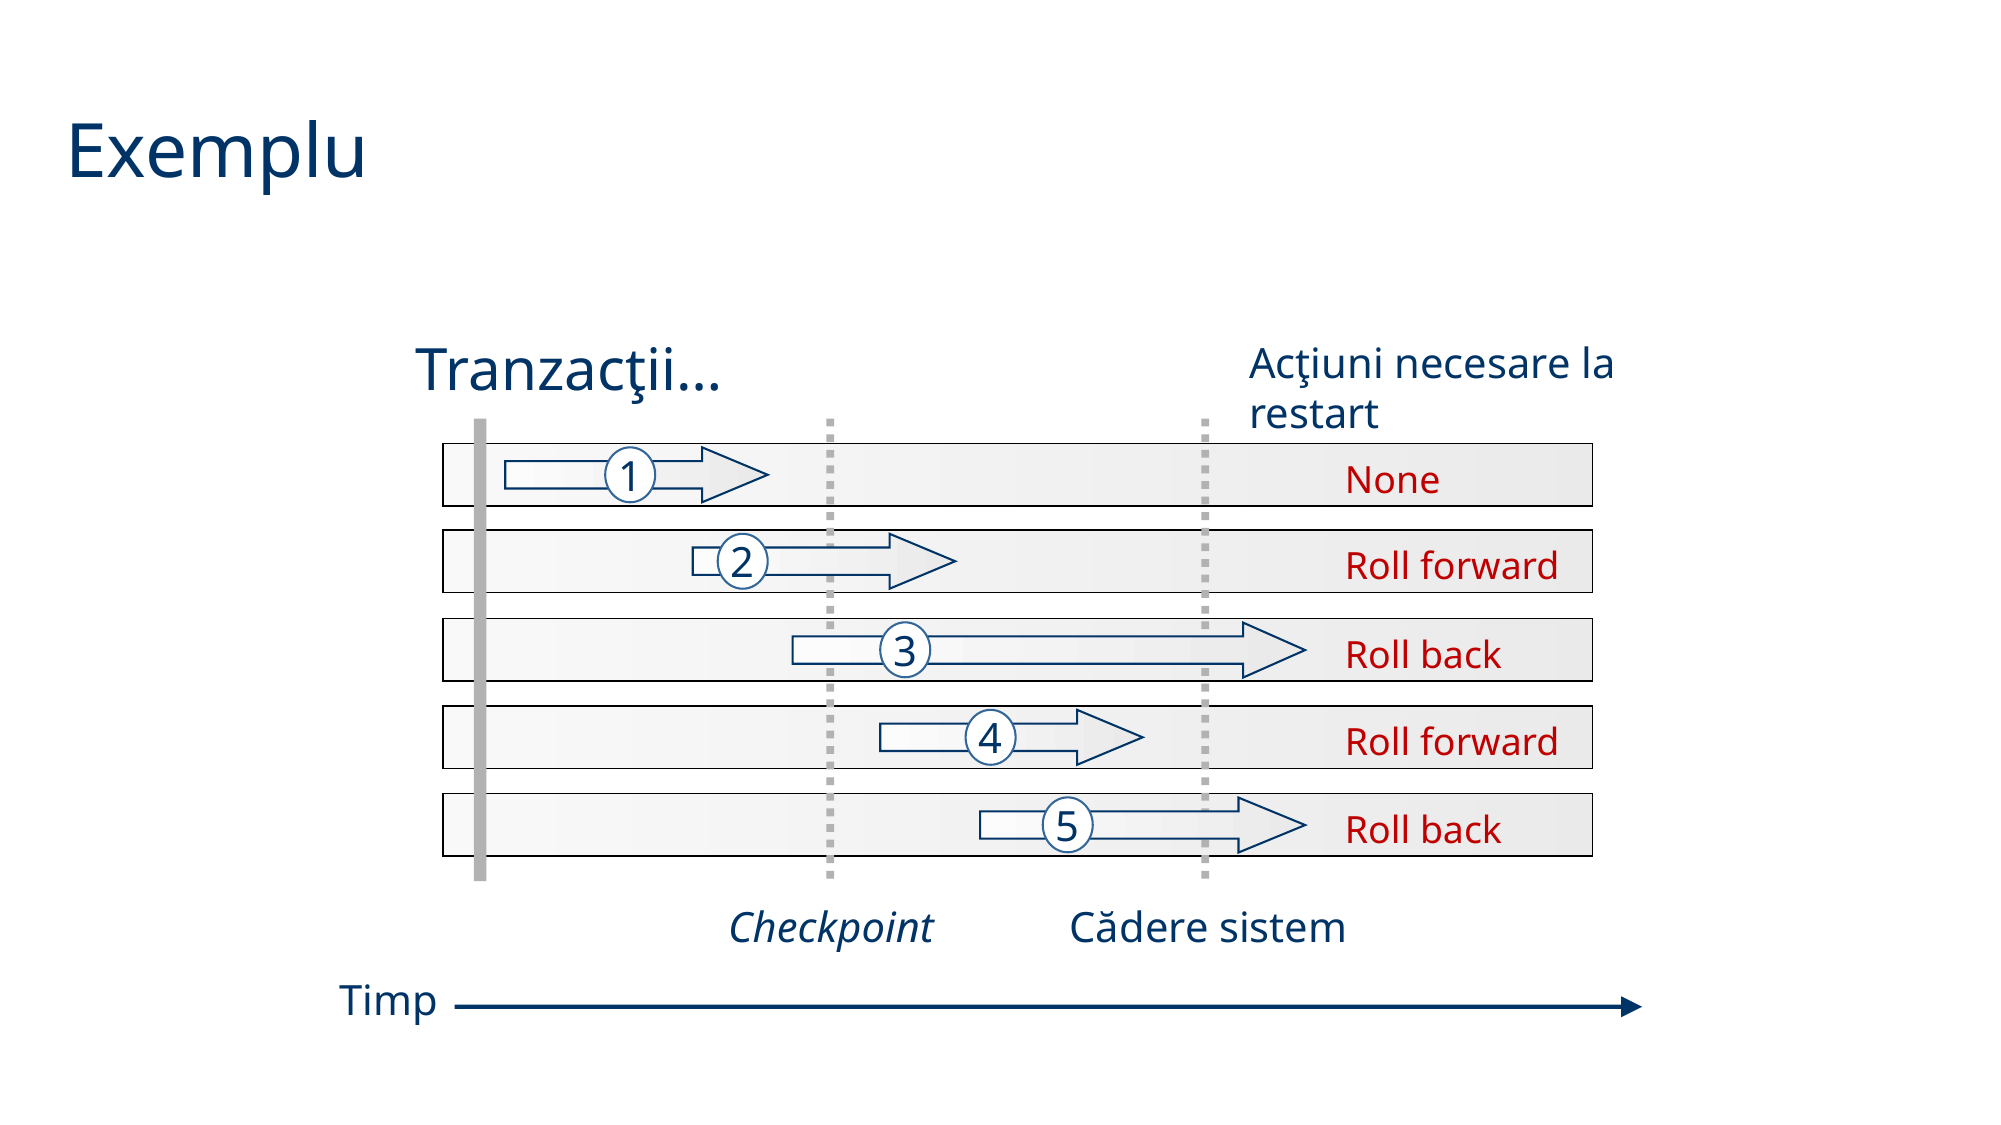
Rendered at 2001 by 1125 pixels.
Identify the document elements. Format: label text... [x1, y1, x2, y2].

text_box [653, 447, 768, 503]
text_box [481, 706, 1593, 769]
text_box [980, 811, 1045, 839]
text_box Roll back [1330, 809, 1606, 858]
text_box [481, 618, 1593, 682]
text_box Tranzacţii… [401, 324, 902, 410]
text_box Roll forward [1330, 545, 1593, 594]
text_box [442, 618, 480, 682]
text_box [1090, 797, 1306, 853]
text_box [505, 461, 608, 489]
text_box [1013, 709, 1143, 765]
text_box Roll forward [1330, 721, 1606, 771]
text_box None [1330, 459, 1506, 508]
text_box [692, 547, 720, 575]
text_box [442, 530, 480, 593]
text_box 2 [717, 533, 768, 589]
text_box [442, 706, 480, 769]
text_box 5 [1042, 797, 1093, 853]
text_box 3 [880, 622, 931, 678]
text_box 1 [605, 447, 656, 503]
text_box Checkpoint [713, 893, 949, 959]
text_box Acţiuni necesare la restart [1234, 329, 1649, 444]
text_box [928, 622, 1306, 678]
text_box [481, 443, 1593, 507]
text_box [880, 723, 968, 752]
text_box [454, 996, 1643, 1018]
text_box [481, 530, 1593, 593]
text_box Timp [324, 966, 480, 1032]
text_box Cădere sistem [1054, 893, 1363, 959]
text_box [765, 533, 956, 589]
text_box 4 [965, 709, 1016, 765]
title Exemplu [50, 94, 1750, 200]
text_box [442, 443, 480, 507]
text_box [792, 636, 883, 664]
text_box [442, 793, 480, 857]
text_box [481, 793, 1593, 857]
text_box Roll back [1330, 634, 1593, 683]
